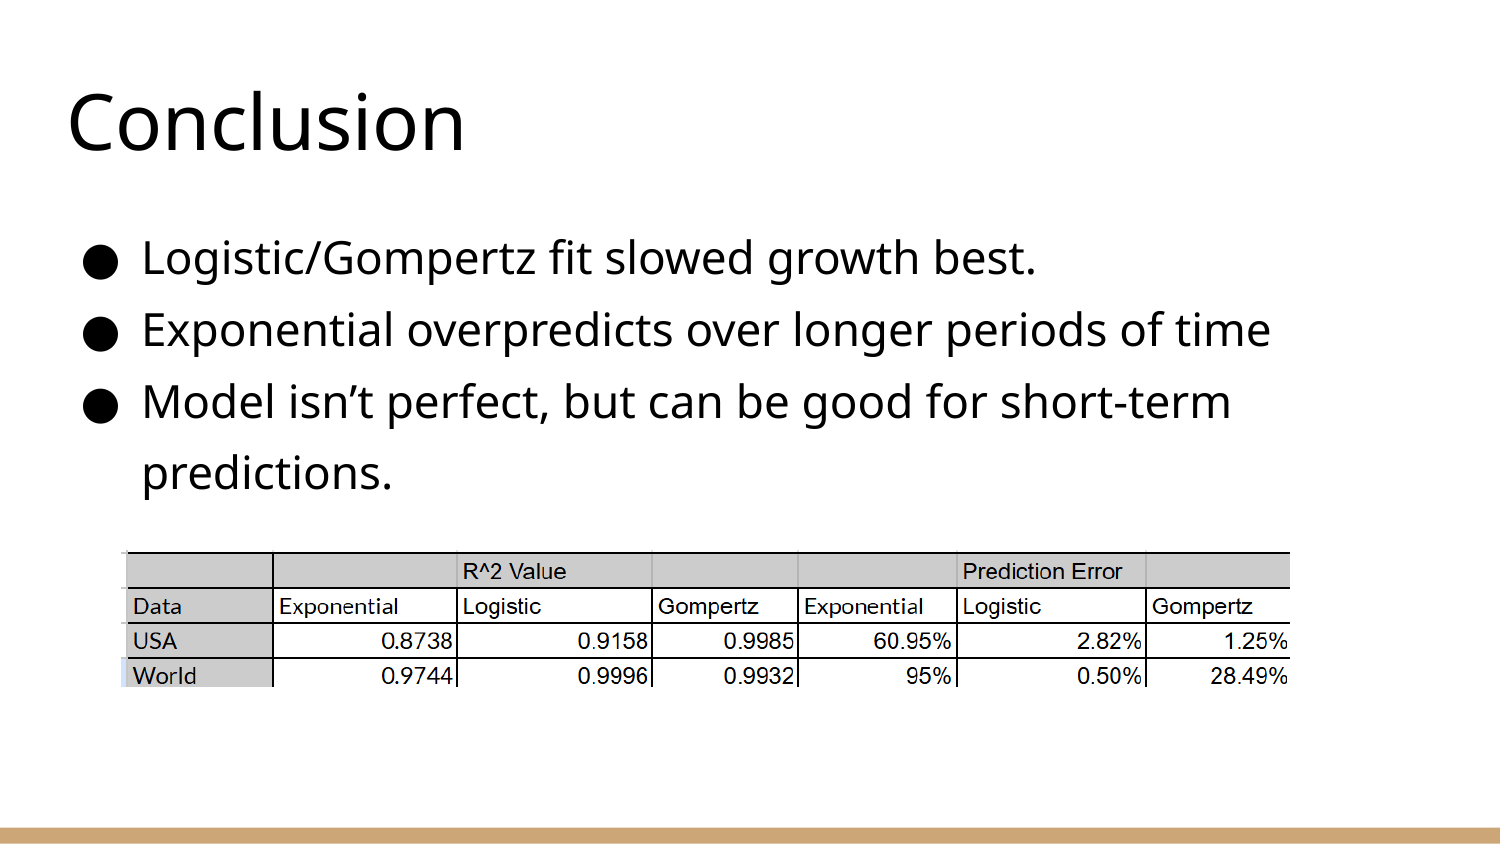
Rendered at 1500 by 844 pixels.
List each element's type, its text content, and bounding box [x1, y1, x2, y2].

picture [121, 550, 1290, 687]
title Conclusion [51, 51, 1449, 189]
list Logistic/Gompertz fit slowed growth best. Exponential overpredicts over longer periods of time Model isn’t perfect, but can be good for short-term predictions. [51, 200, 1449, 752]
